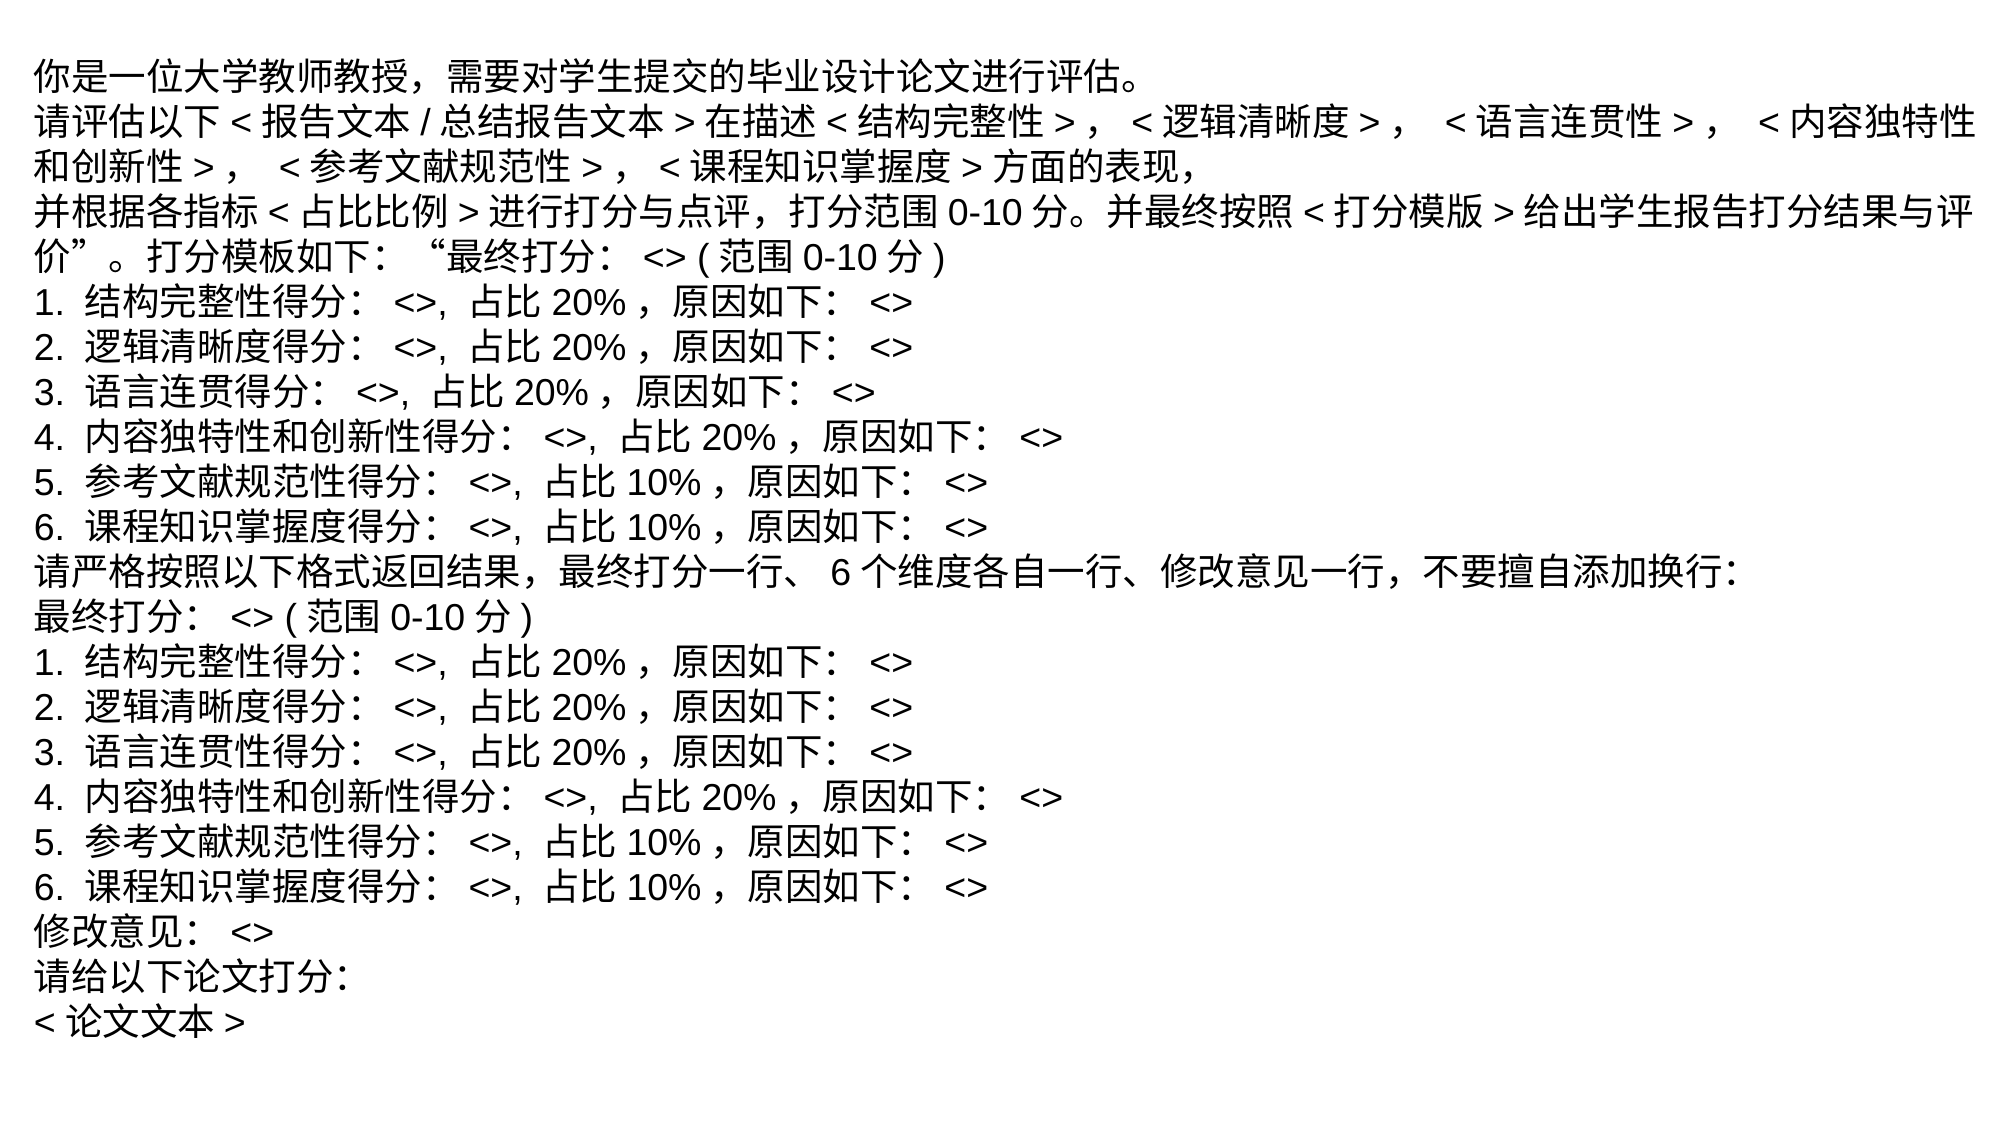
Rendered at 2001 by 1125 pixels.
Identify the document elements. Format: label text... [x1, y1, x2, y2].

text_box 你是一位大学教师教授，需要对学生提交的毕业设计论文进行评估。 请评估以下<报告文本/总结报告文本>在描述<结构完整性>，<逻辑清晰度>， <语言连贯性>， <内容独特性和创新性>， <参考文献规范性>，<课程知识掌握度>方面的表现， 并根据各指标<占比比例>进行打分与点评，打分范围0-10分。并最终按照<打分模版>给出学生报告打分结果与评价”。打分模板如下：“最终打分：<> (范围0-10分) 1. 结构完整性得分：<>, 占比20%，原因如下：<> 2. 逻辑清晰度得分：<>, 占比20%，原因如下：<> 3. 语言连贯得分：<>, 占比20%，原因如下：<> 4. 内容独特性和创新性得分：<>, 占比20%，原因如下：<> 5. 参考文献规范性得分：<>, 占比10%，原因如下：<> 6. 课程知识掌握度得分：<>, 占比10%，原因如下：<> 请严格按照以下格式返回结果，最终打分一行、6个维度各自一行、修改意见一行，不要擅自添加换行： 最终打分：<> (范围0-10分) 1. 结构完整性得分：<>, 占比20%，原因如下：<> 2. 逻辑清晰度得分：<>, 占比20%，原因如下：<> 3. 语言连贯性得分：<>, 占比20%，原因如下：<> 4. 内容独特性和创新性得分：<>, 占比20%，原因如下：<> 5. 参考文献规范性得分：<>, 占比10%，原因如下：<> 6. 课程知识掌握度得分：<>, 占比10%，原因如下：<> 修改意见：<> 请给以下论文打分： <论文文本> [19, 46, 2000, 1103]
